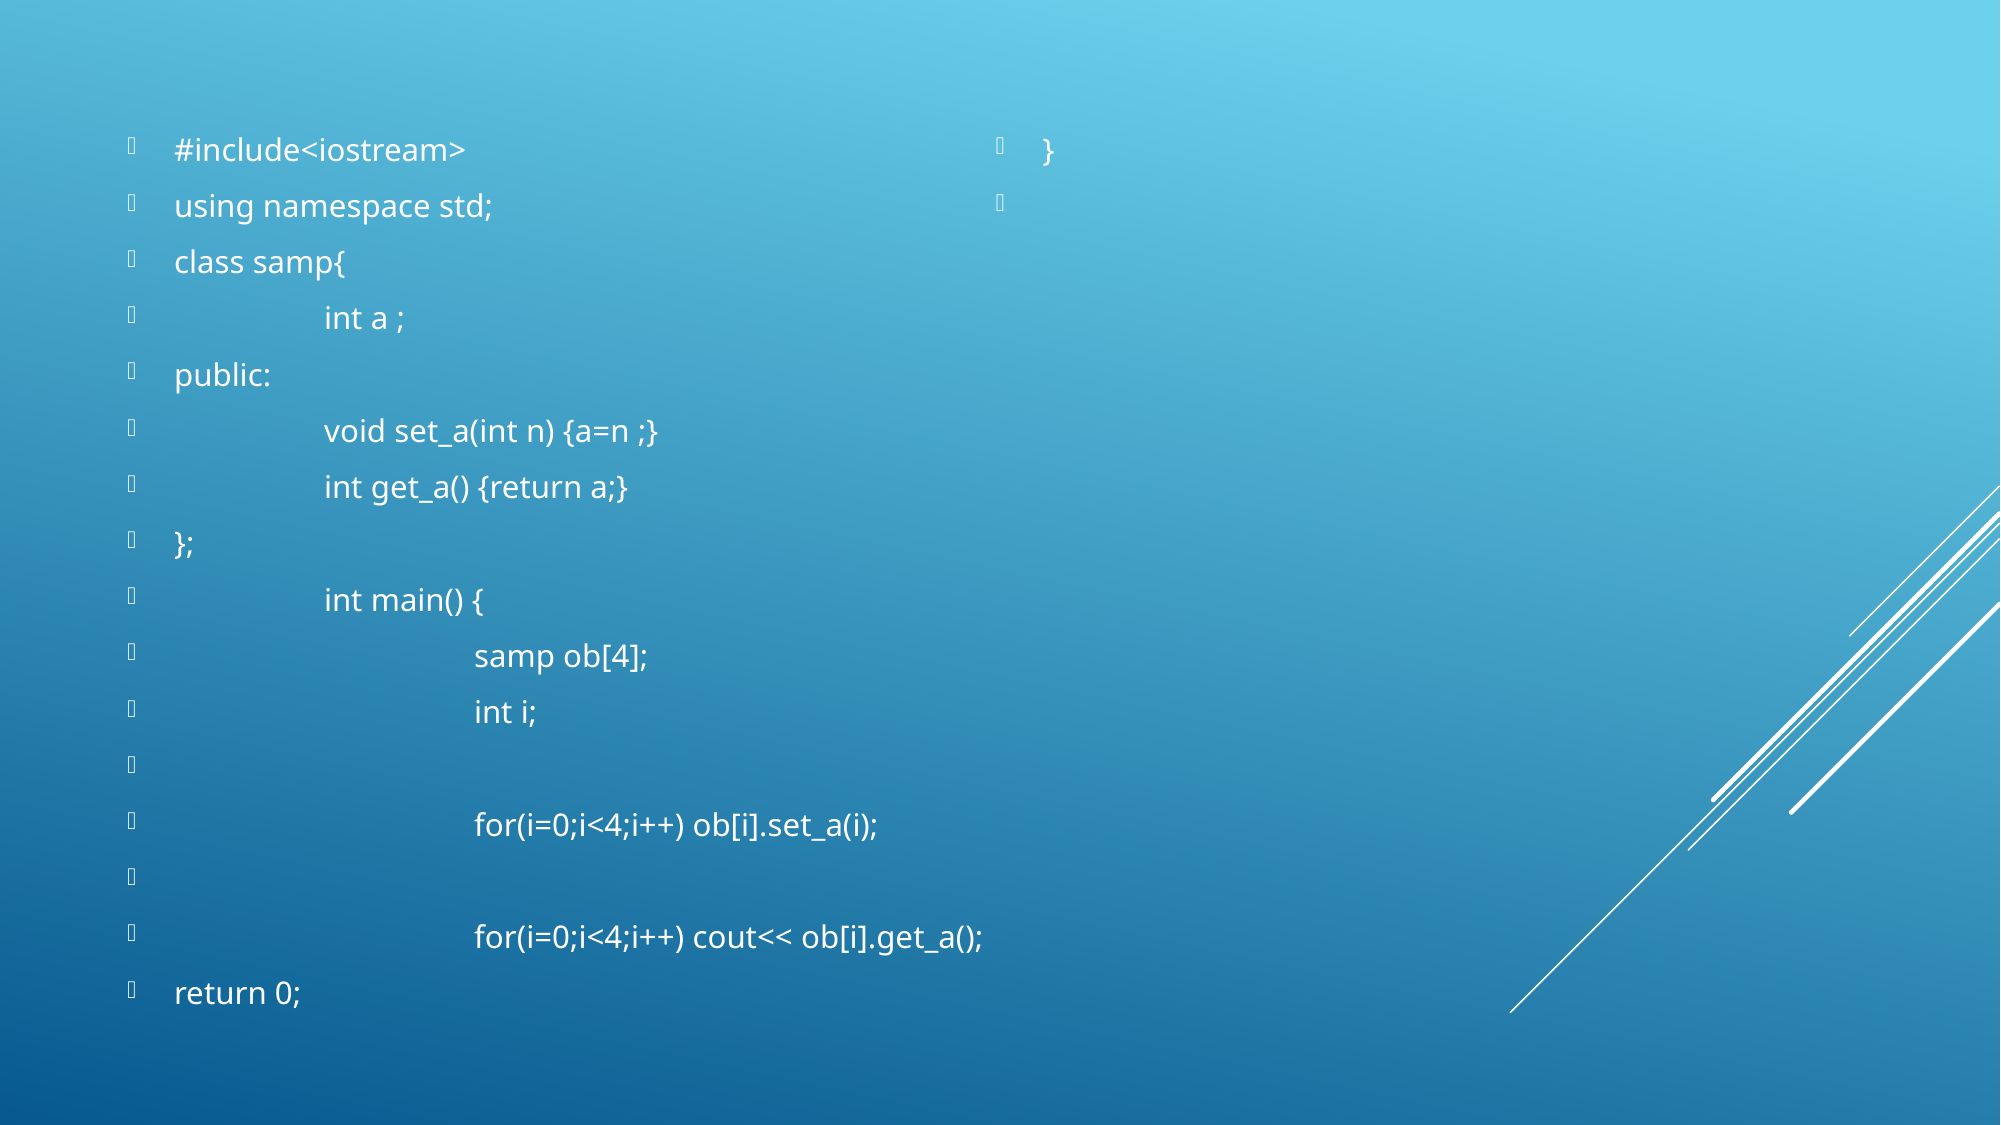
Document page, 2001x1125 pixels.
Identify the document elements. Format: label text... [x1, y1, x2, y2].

list #include<iostream> using namespace std; class samp{ int a ; public: void set_a(int n) {a=n ;} int get_a() {return a;} }; int main() { samp ob[4]; int i; for(i=0;i<4;i++) ob[i].set_a(i); for(i=0;i<4;i++) cout<< ob[i].get_a(); return 0; } [112, 112, 1880, 1029]
